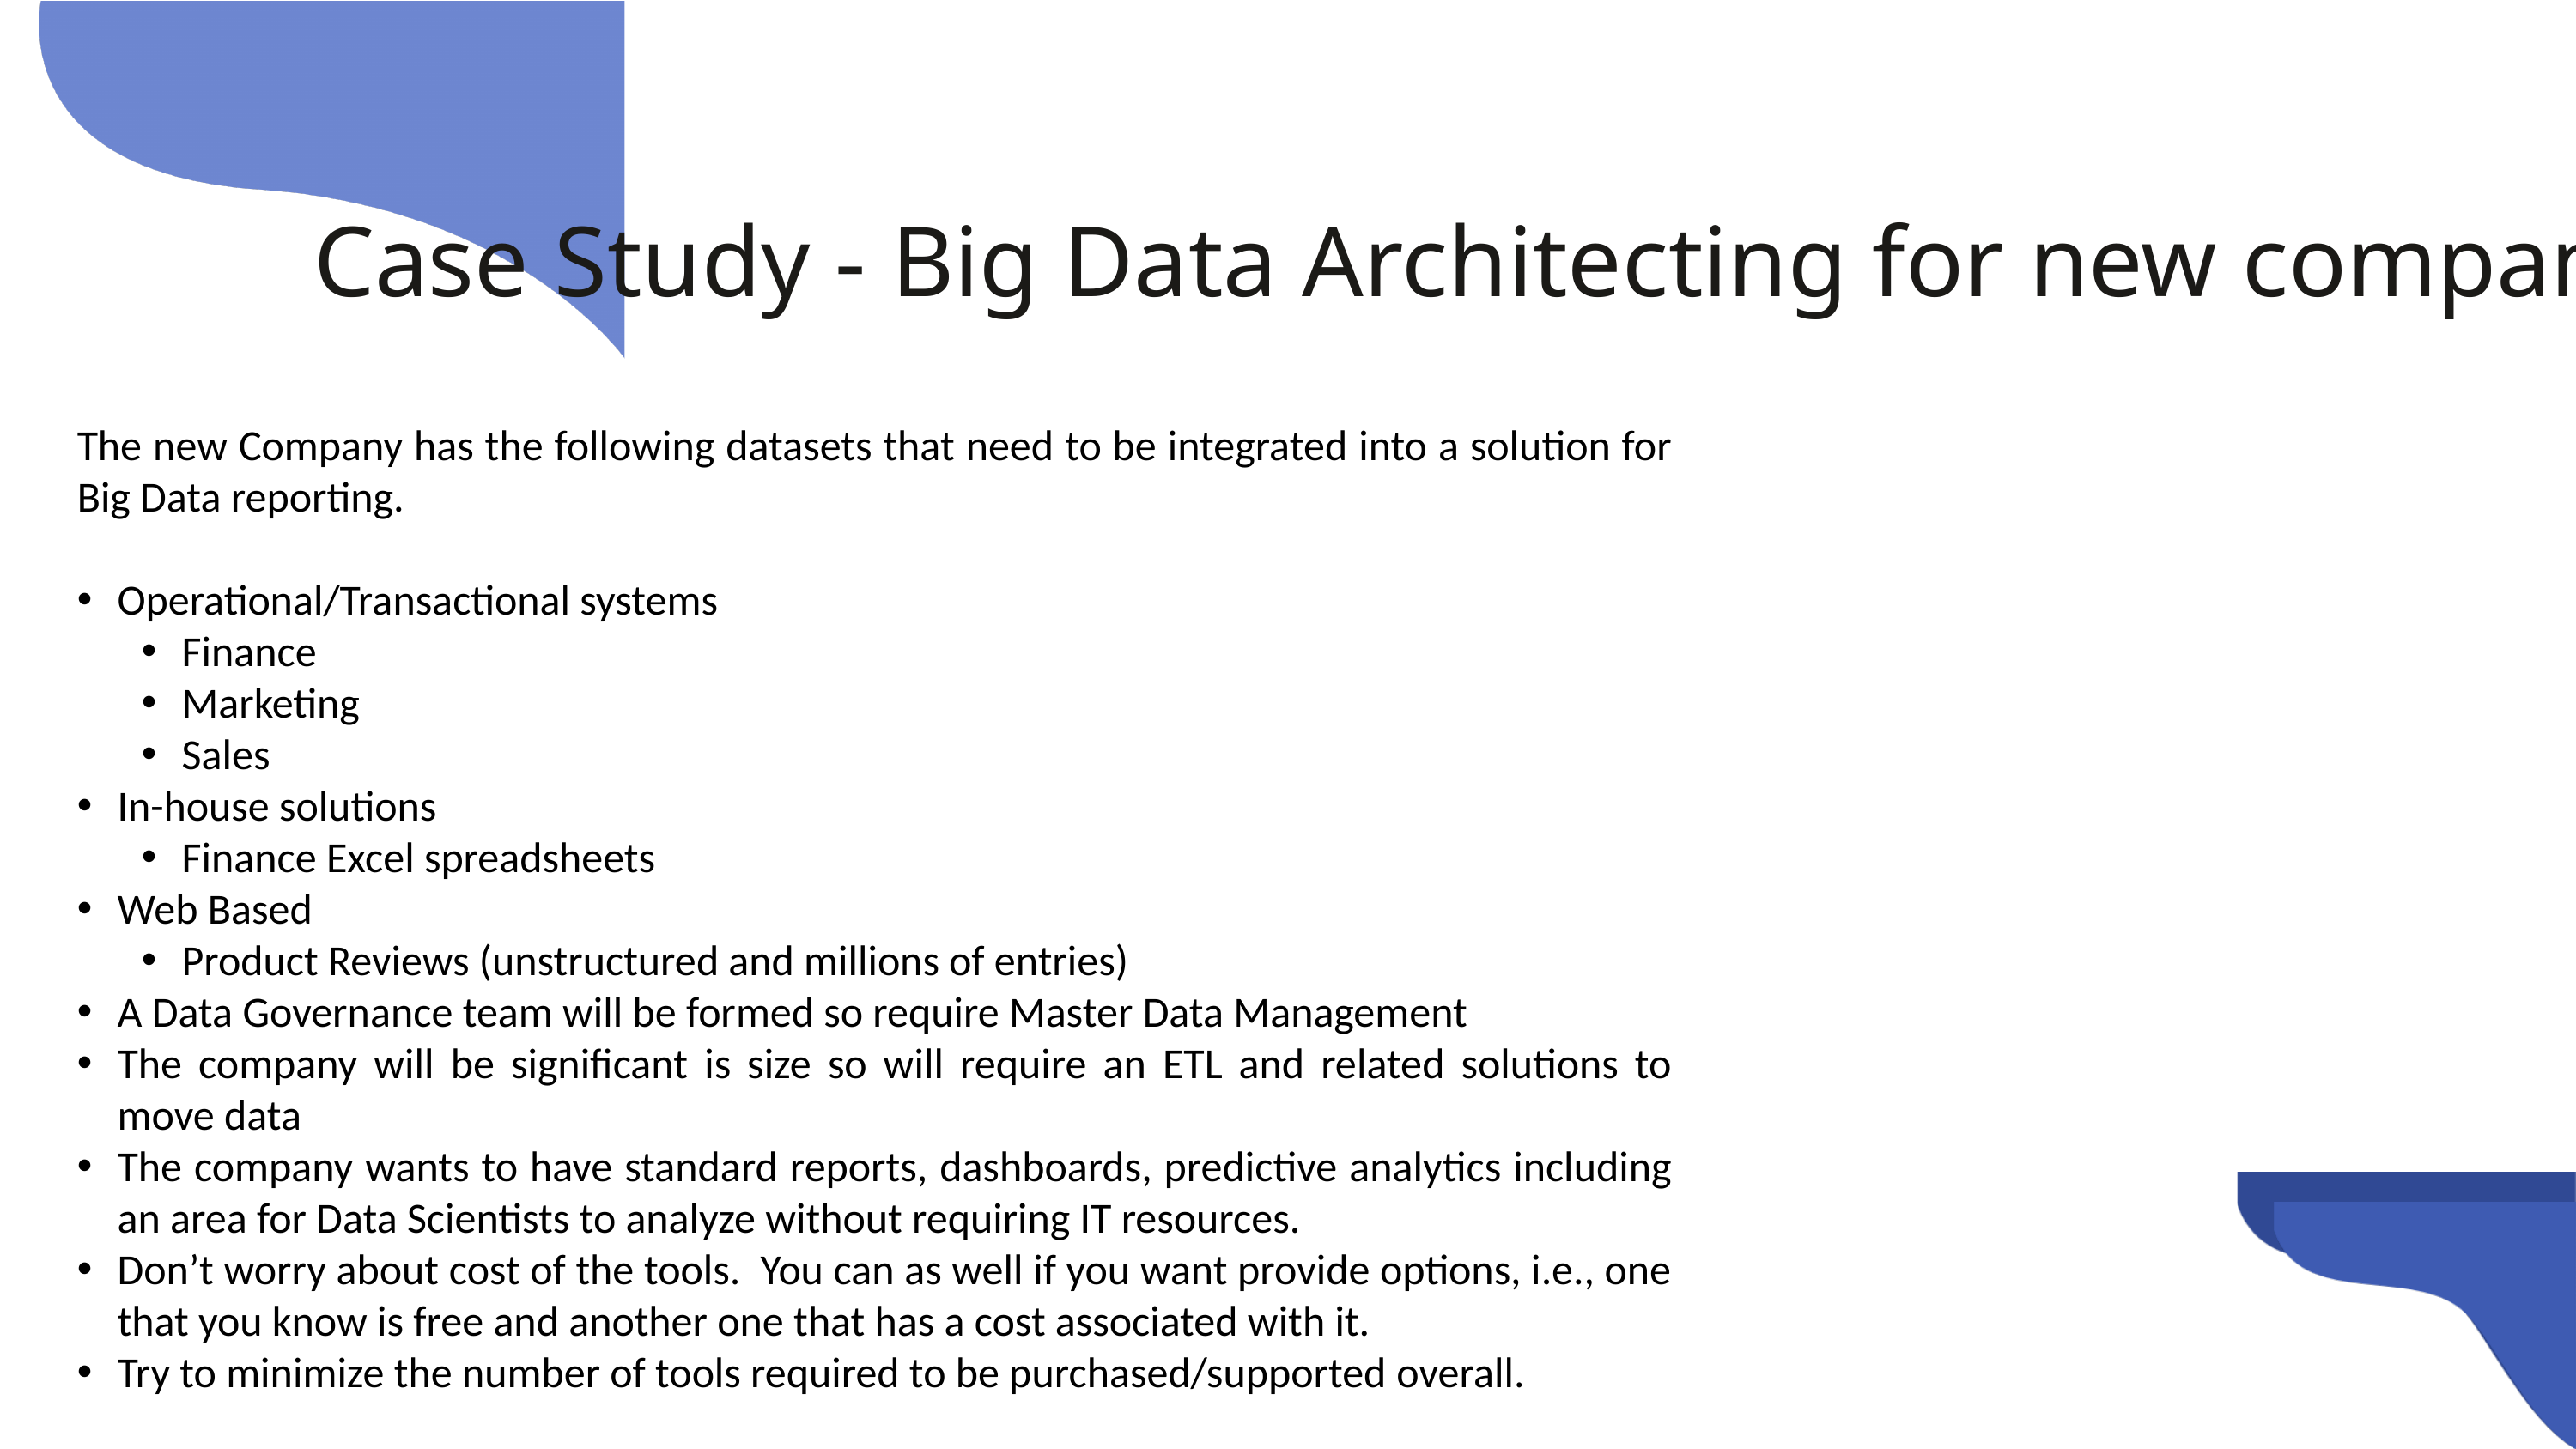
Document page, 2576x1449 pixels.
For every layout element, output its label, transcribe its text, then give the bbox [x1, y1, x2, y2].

text_box Case Study - Big Data Architecting for new company [313, 179, 2576, 316]
text_box [2273, 1202, 2576, 1449]
text_box [2237, 1172, 2576, 1449]
text_box [2, 1, 625, 359]
text_box The new Company has the following datasets that need to be integrated into a solution for Big Data reporting. Operational/Transactional systems Finance Marketing Sales In-house solutions Finance Excel spreadsheets Web Based Product Reviews (unstructured and millions of entries) A Data Governance team will be formed so require Master Data Management The company will be significant is size so will require an ETL and related solutions to move data The company wants to have standard reports, dashboards, predictive analytics including an area for Data Scientists to analyze without requiring IT resources. Don’t worry about cost of the tools. You can as well if you want provide options, i.e., one that you know is free and another one that has a cost associated with it. Try to minimize the number of tools required to be purchased/supported overall. [64, 411, 1686, 1449]
